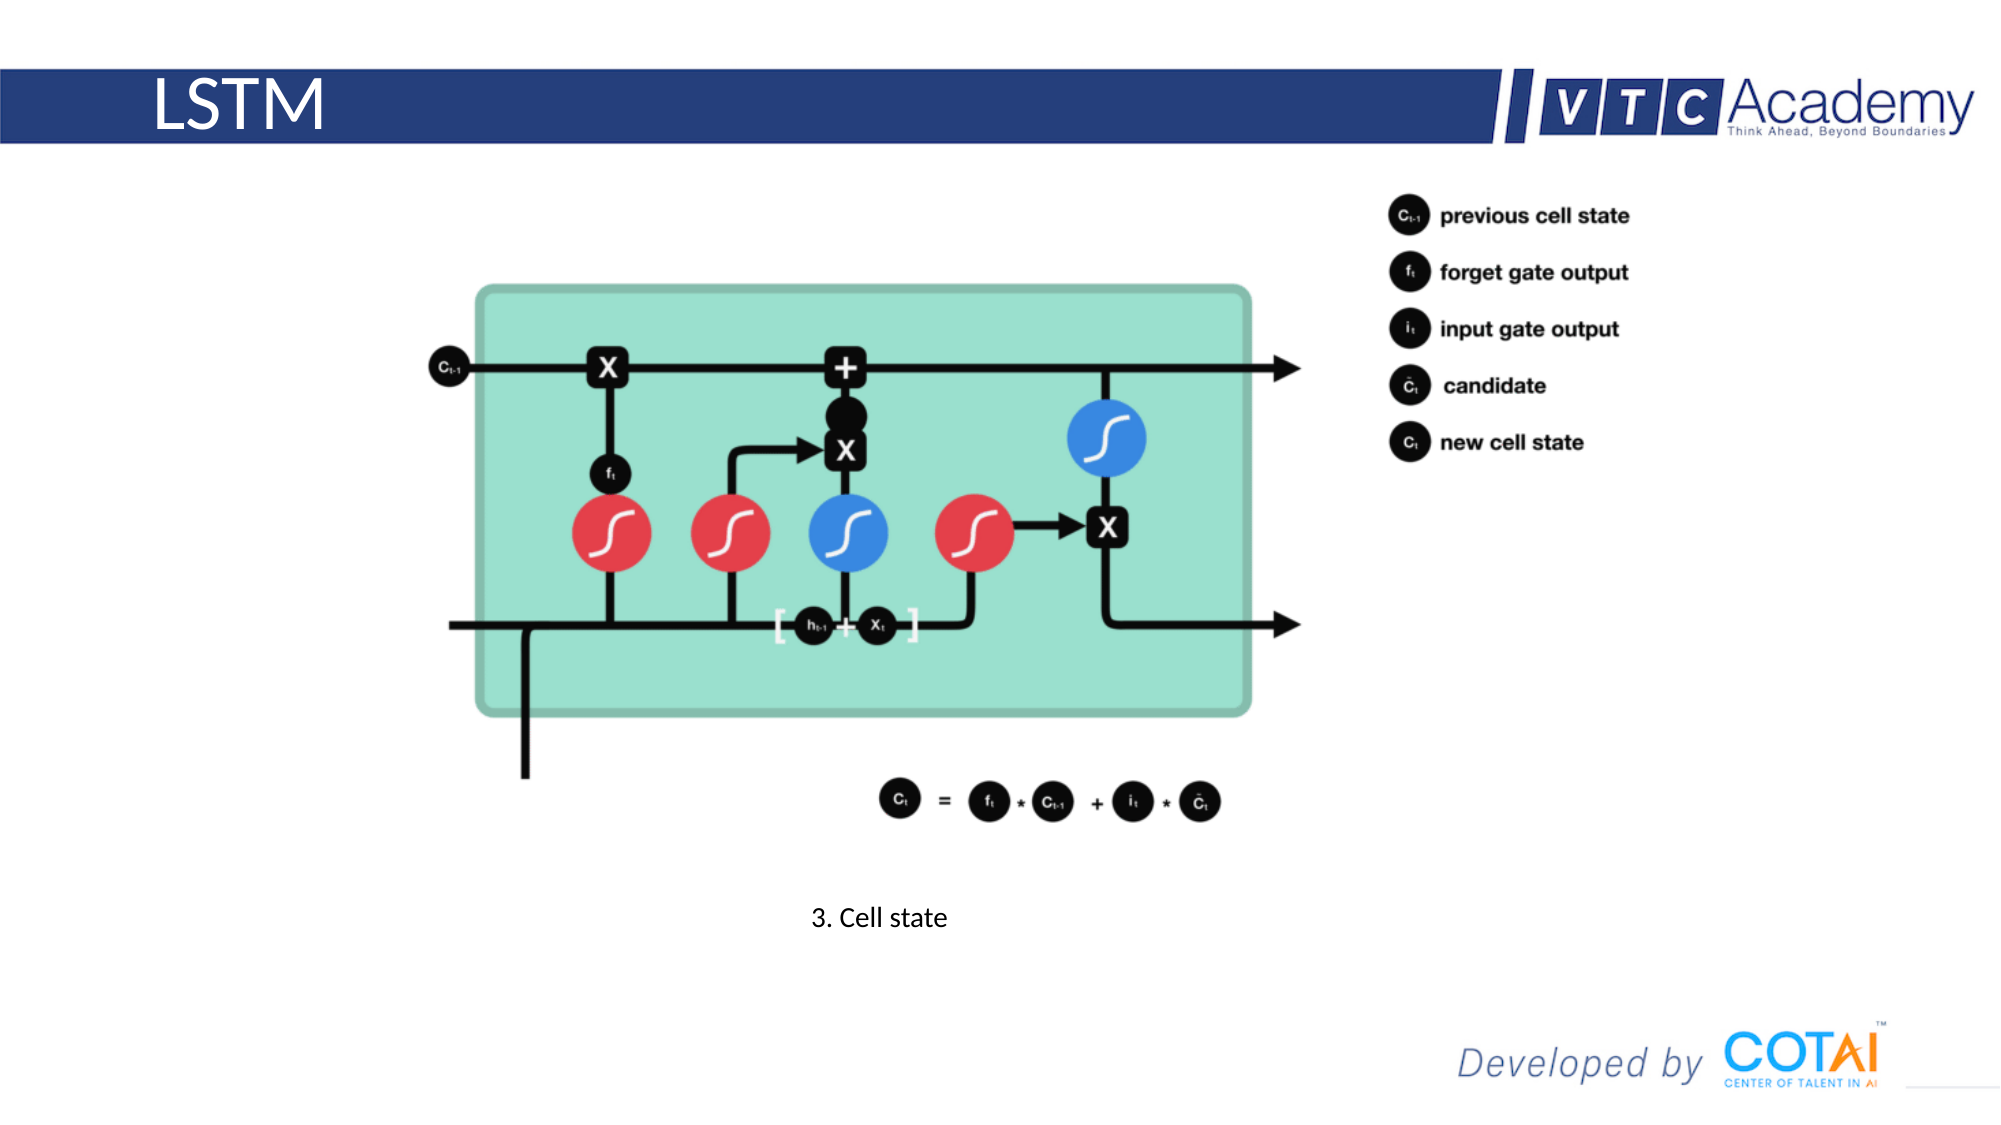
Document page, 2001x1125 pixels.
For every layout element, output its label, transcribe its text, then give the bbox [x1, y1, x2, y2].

title LSTM [137, 49, 1863, 159]
picture [0, 0, 2001, 1125]
text_box 3. Cell state [796, 883, 1058, 943]
